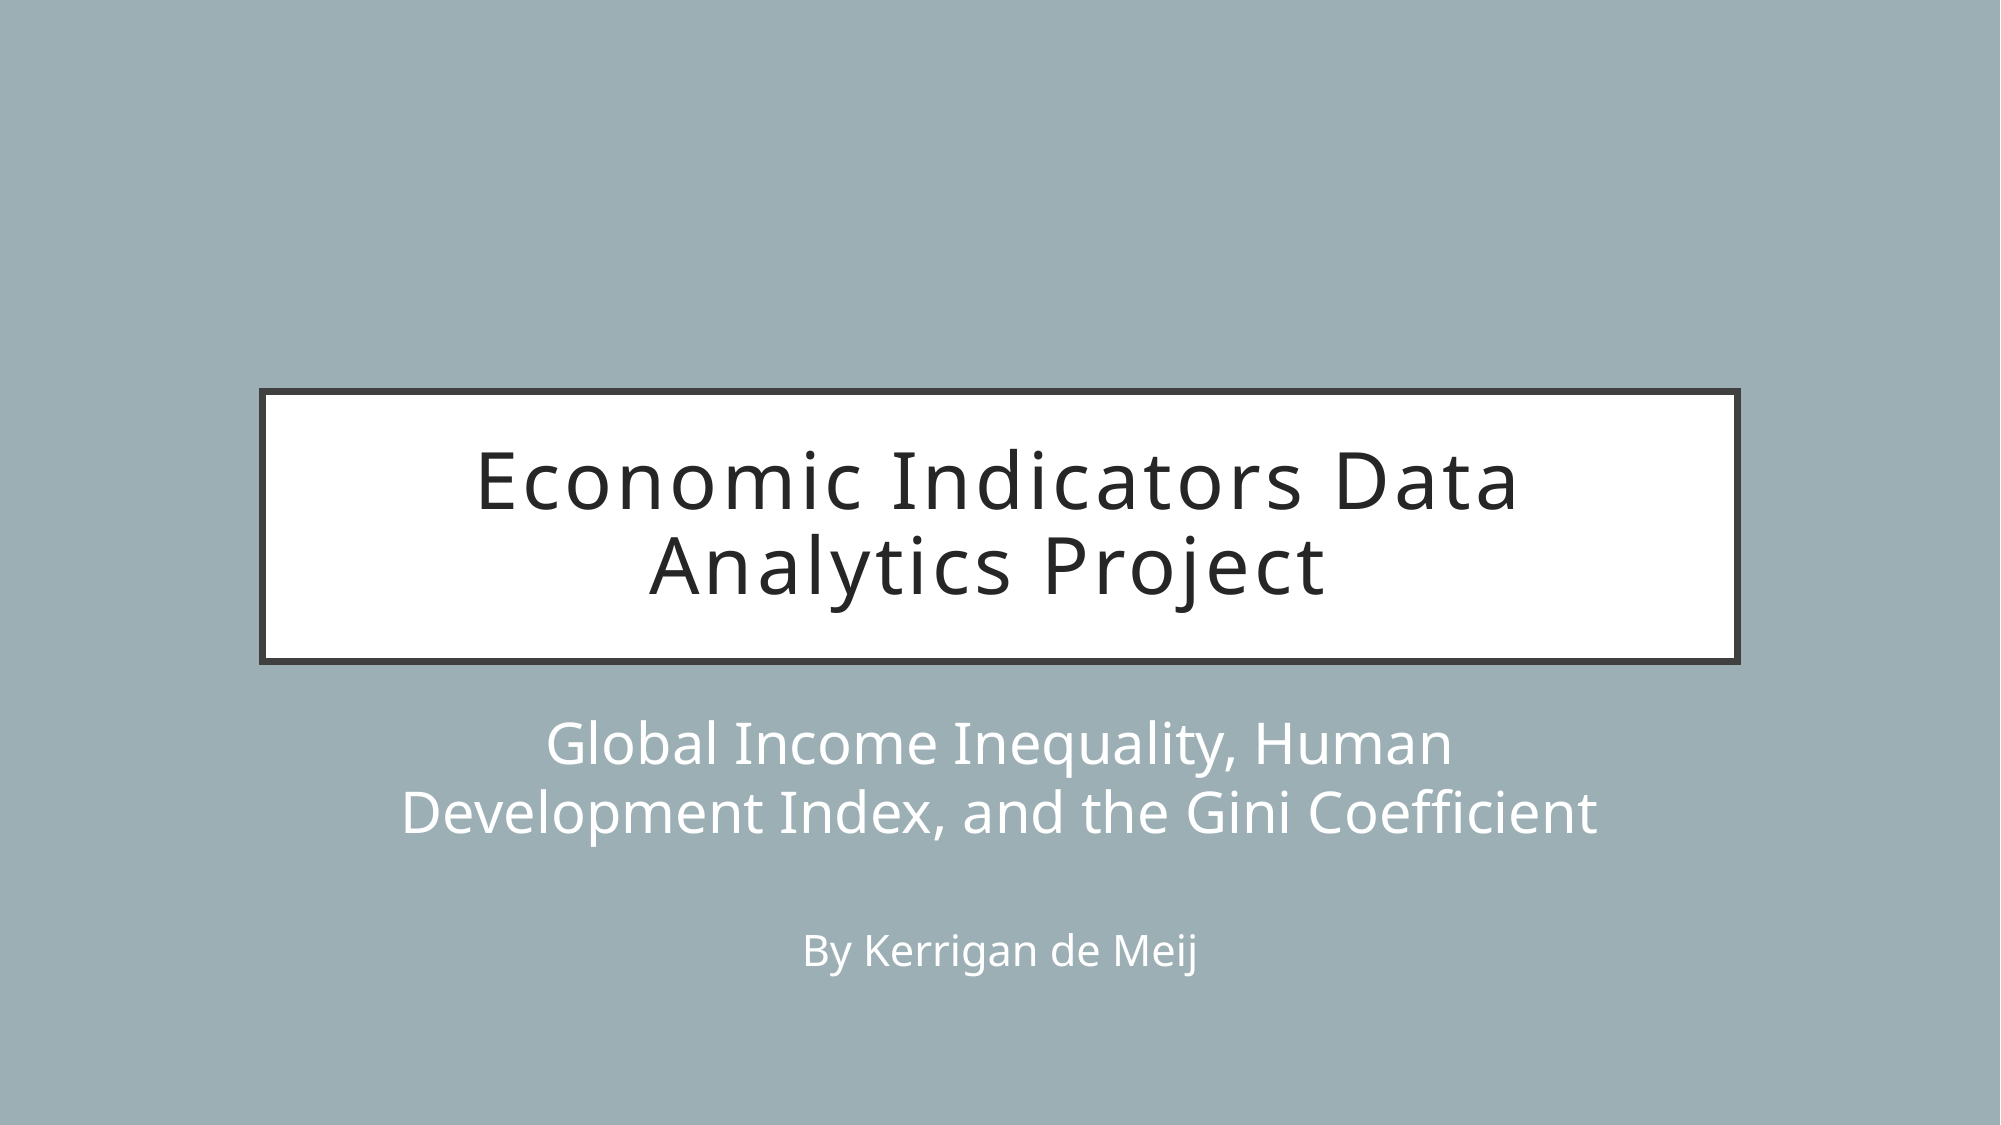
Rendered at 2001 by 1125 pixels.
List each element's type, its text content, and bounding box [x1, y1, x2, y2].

title Economic Indicators Data Analytics Project [259, 388, 1741, 665]
subtitle Global Income Inequality, Human Development Index, and the Gini Coefficient By Kerrigan de Meij [379, 698, 1621, 1009]
